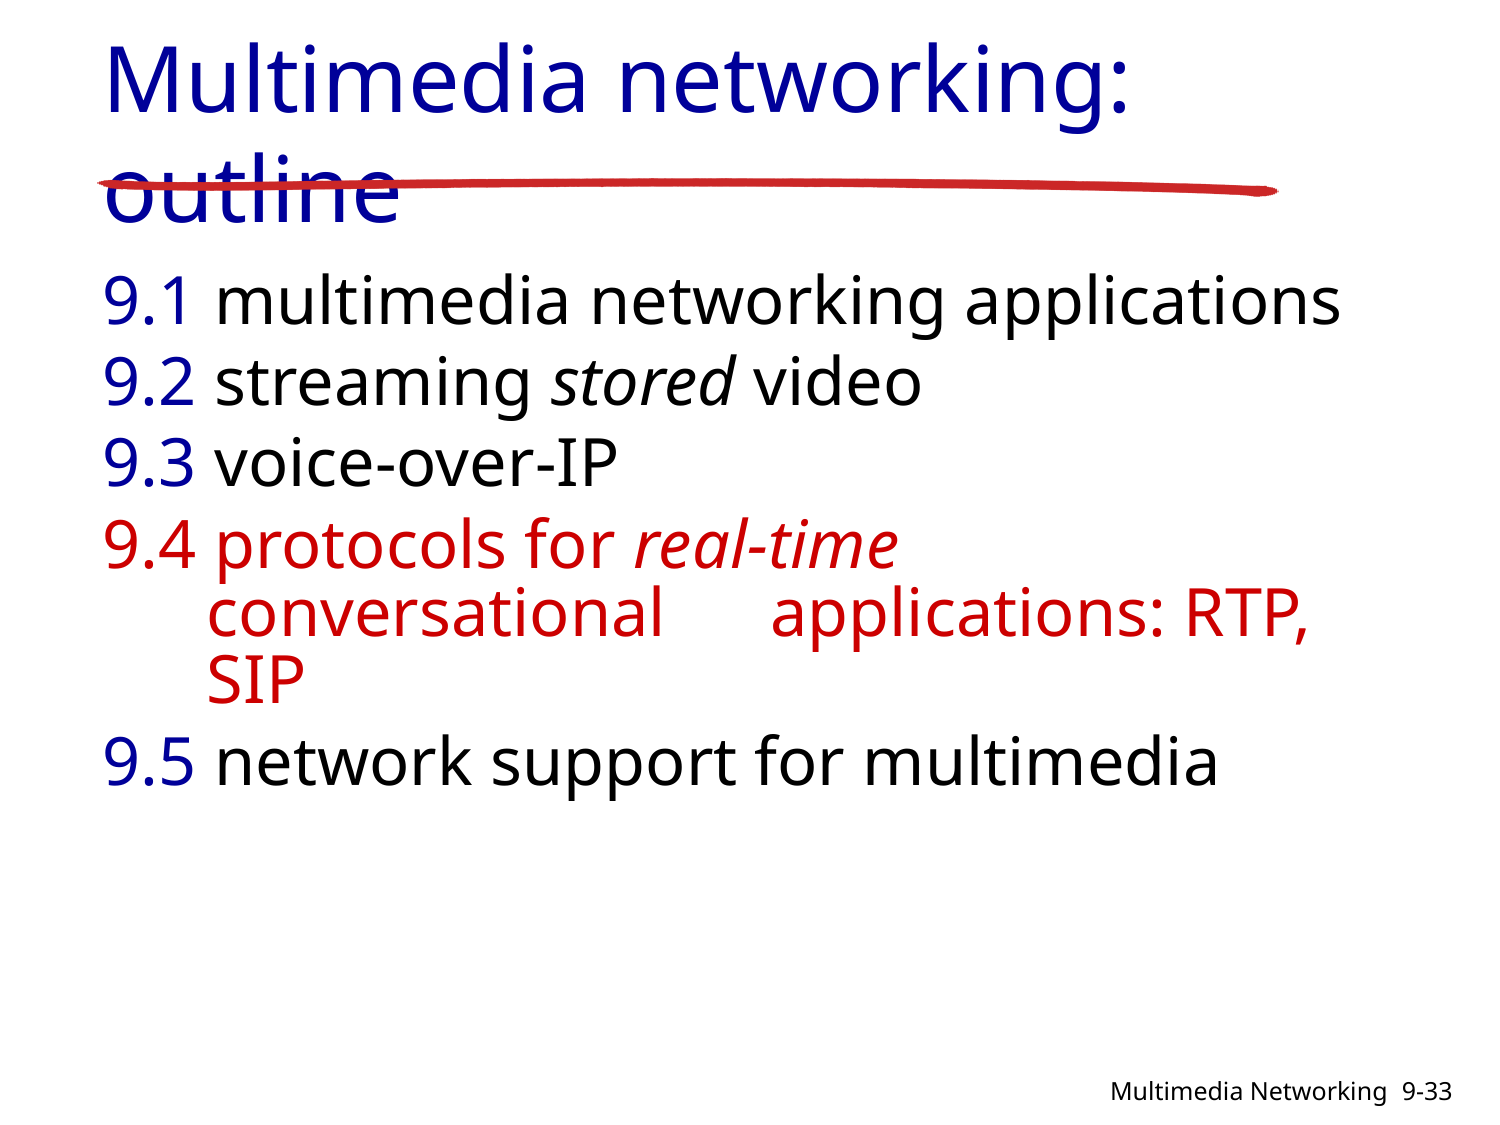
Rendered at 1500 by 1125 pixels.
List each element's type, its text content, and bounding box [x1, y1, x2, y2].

picture [91, 172, 1293, 202]
list 9.1 multimedia networking applications 9.2 streaming stored video 9.3 voice-over-IP 9.4 protocols for real-time conversational applications: RTP, SIP 9.5 network support for multimedia [87, 262, 1361, 1025]
footer Multimedia Networking [1079, 1067, 1403, 1110]
title Multimedia networking: outline [87, 37, 1363, 225]
slide_number 9-33 [1387, 1068, 1500, 1113]
